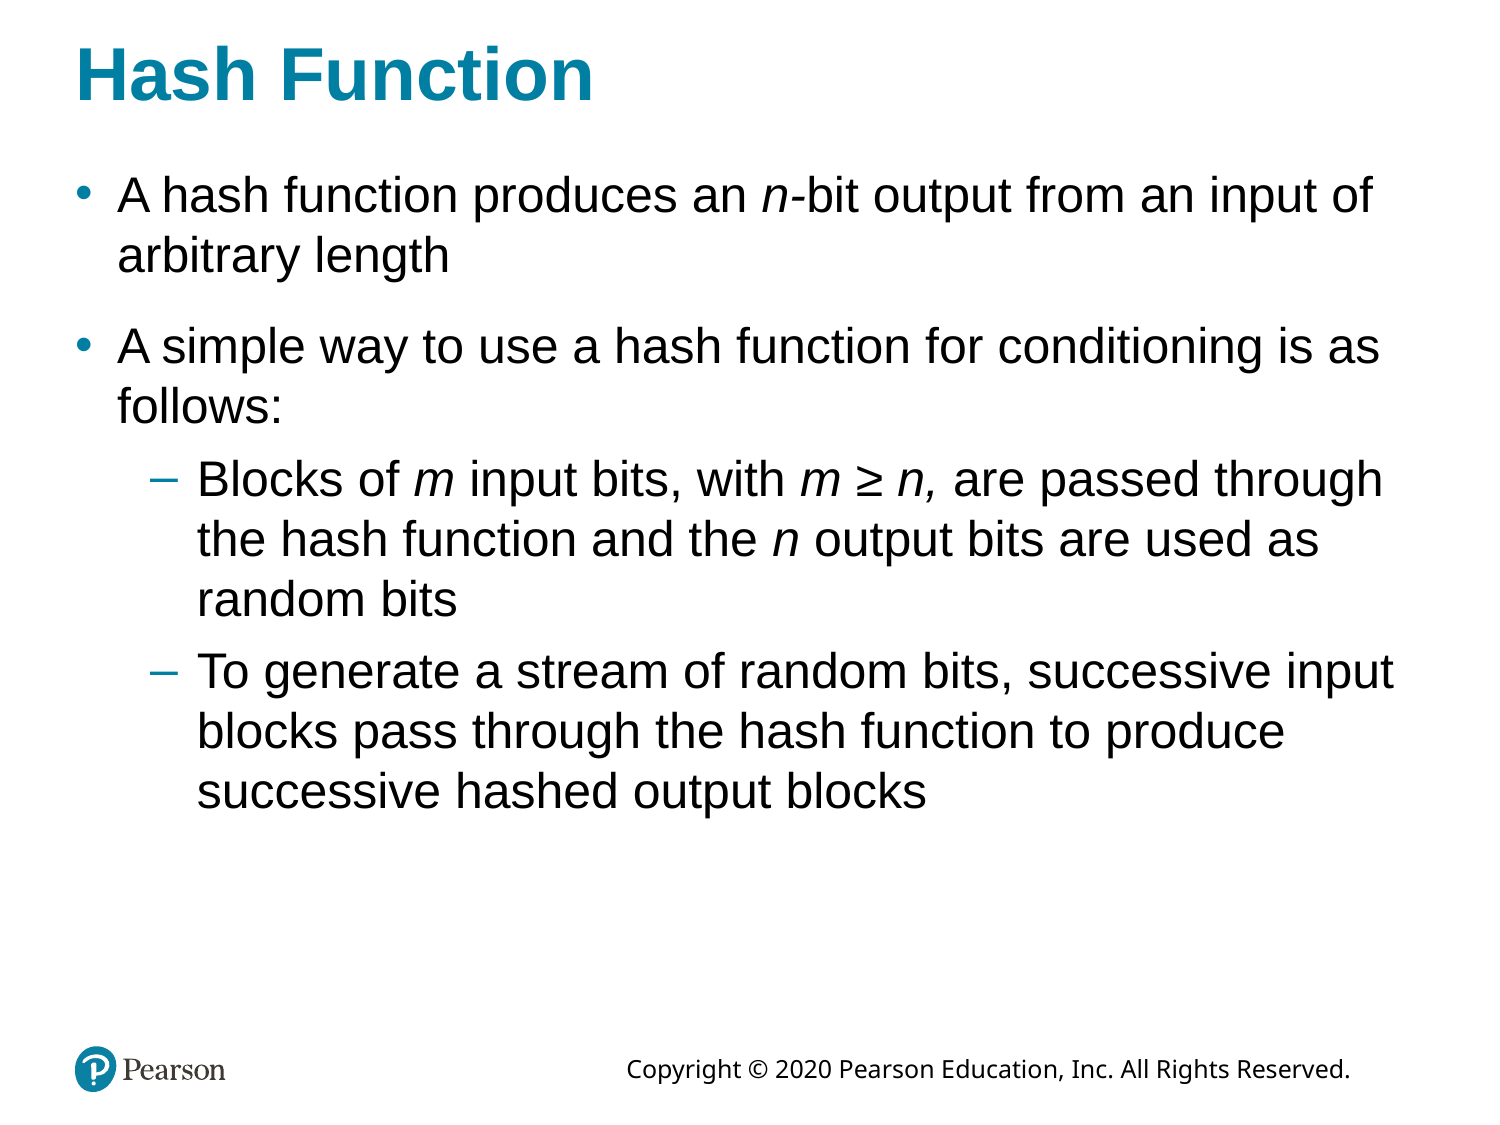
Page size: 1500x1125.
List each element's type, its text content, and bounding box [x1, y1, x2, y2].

title Hash Function [75, 31, 1425, 116]
list A hash function produces an n-bit output from an input of arbitrary length A simple way to use a hash function for conditioning is as follows: Blocks of m input bits, with m ≥ n, are passed through the hash function and the n output bits are used as random bits To generate a stream of random bits, successive input blocks pass through the hash function to produce successive hashed output blocks [75, 162, 1425, 838]
